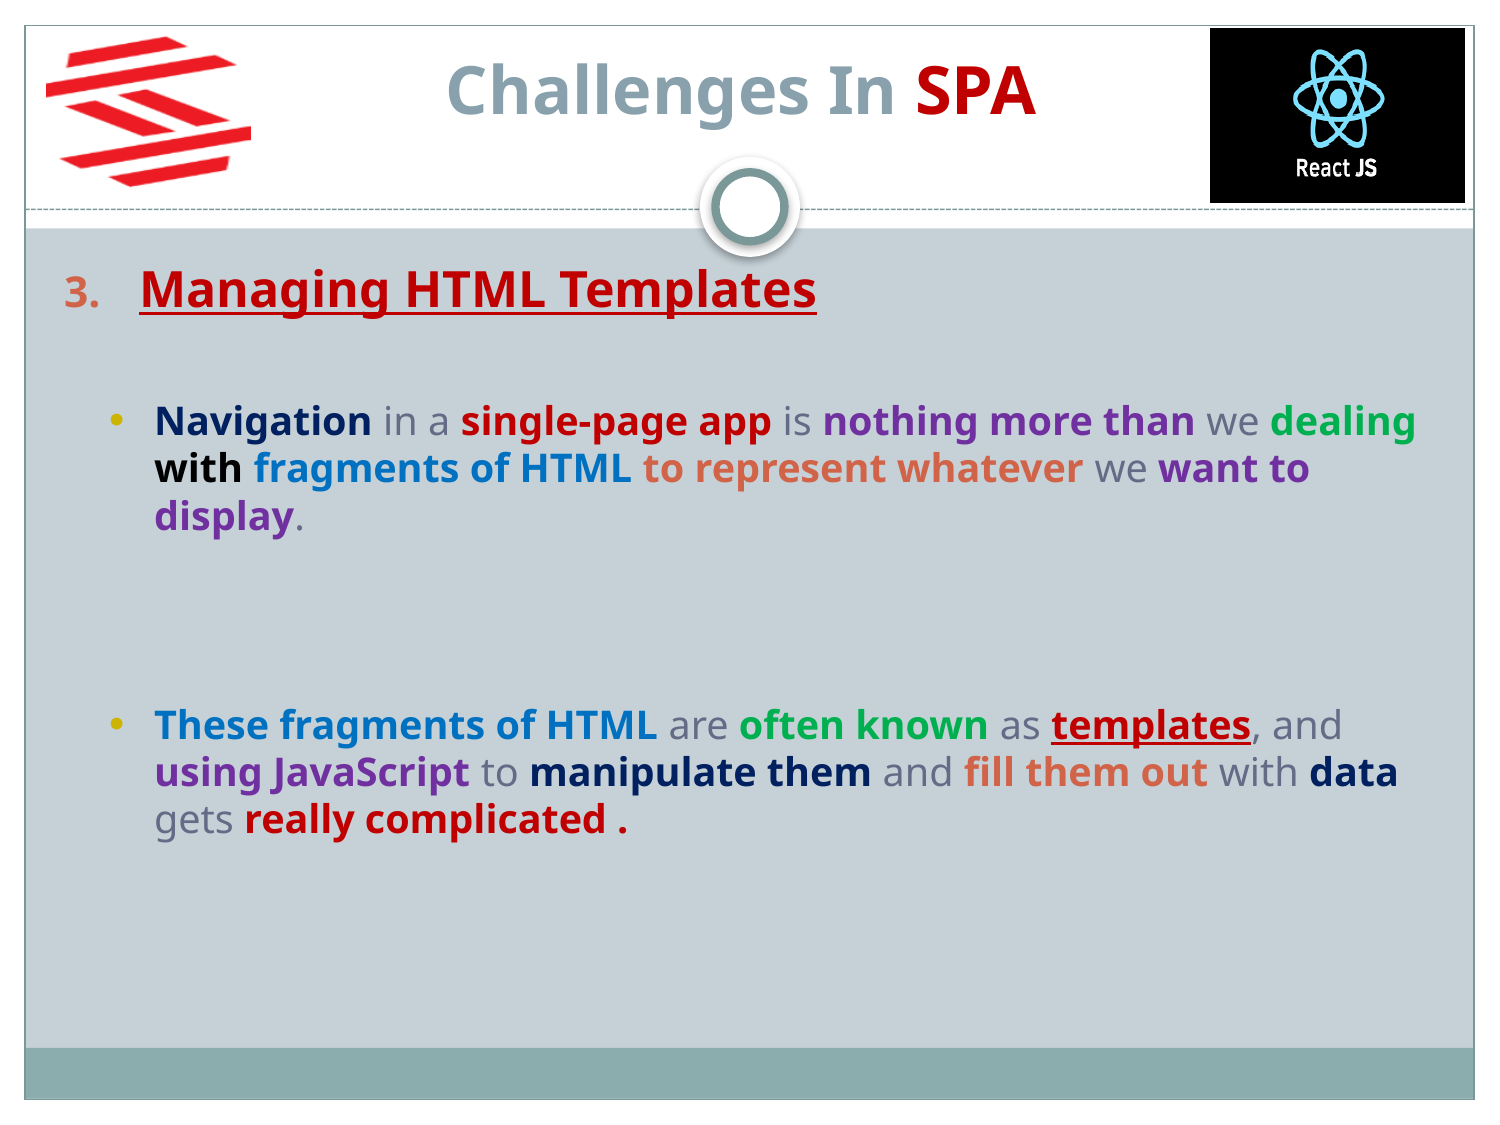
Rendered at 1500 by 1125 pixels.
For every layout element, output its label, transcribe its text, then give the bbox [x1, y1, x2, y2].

list Managing HTML Templates Navigation in a single-page app is nothing more than we dealing with fragments of HTML to represent whatever we want to display. These fragments of HTML are often known as templates, and using JavaScript to manipulate them and fill them out with data gets really complicated . [49, 250, 1445, 1001]
picture [46, 34, 252, 195]
title [46, 23, 1203, 186]
text_box Challenges In SPA [431, 0, 1429, 136]
picture [1210, 28, 1466, 203]
